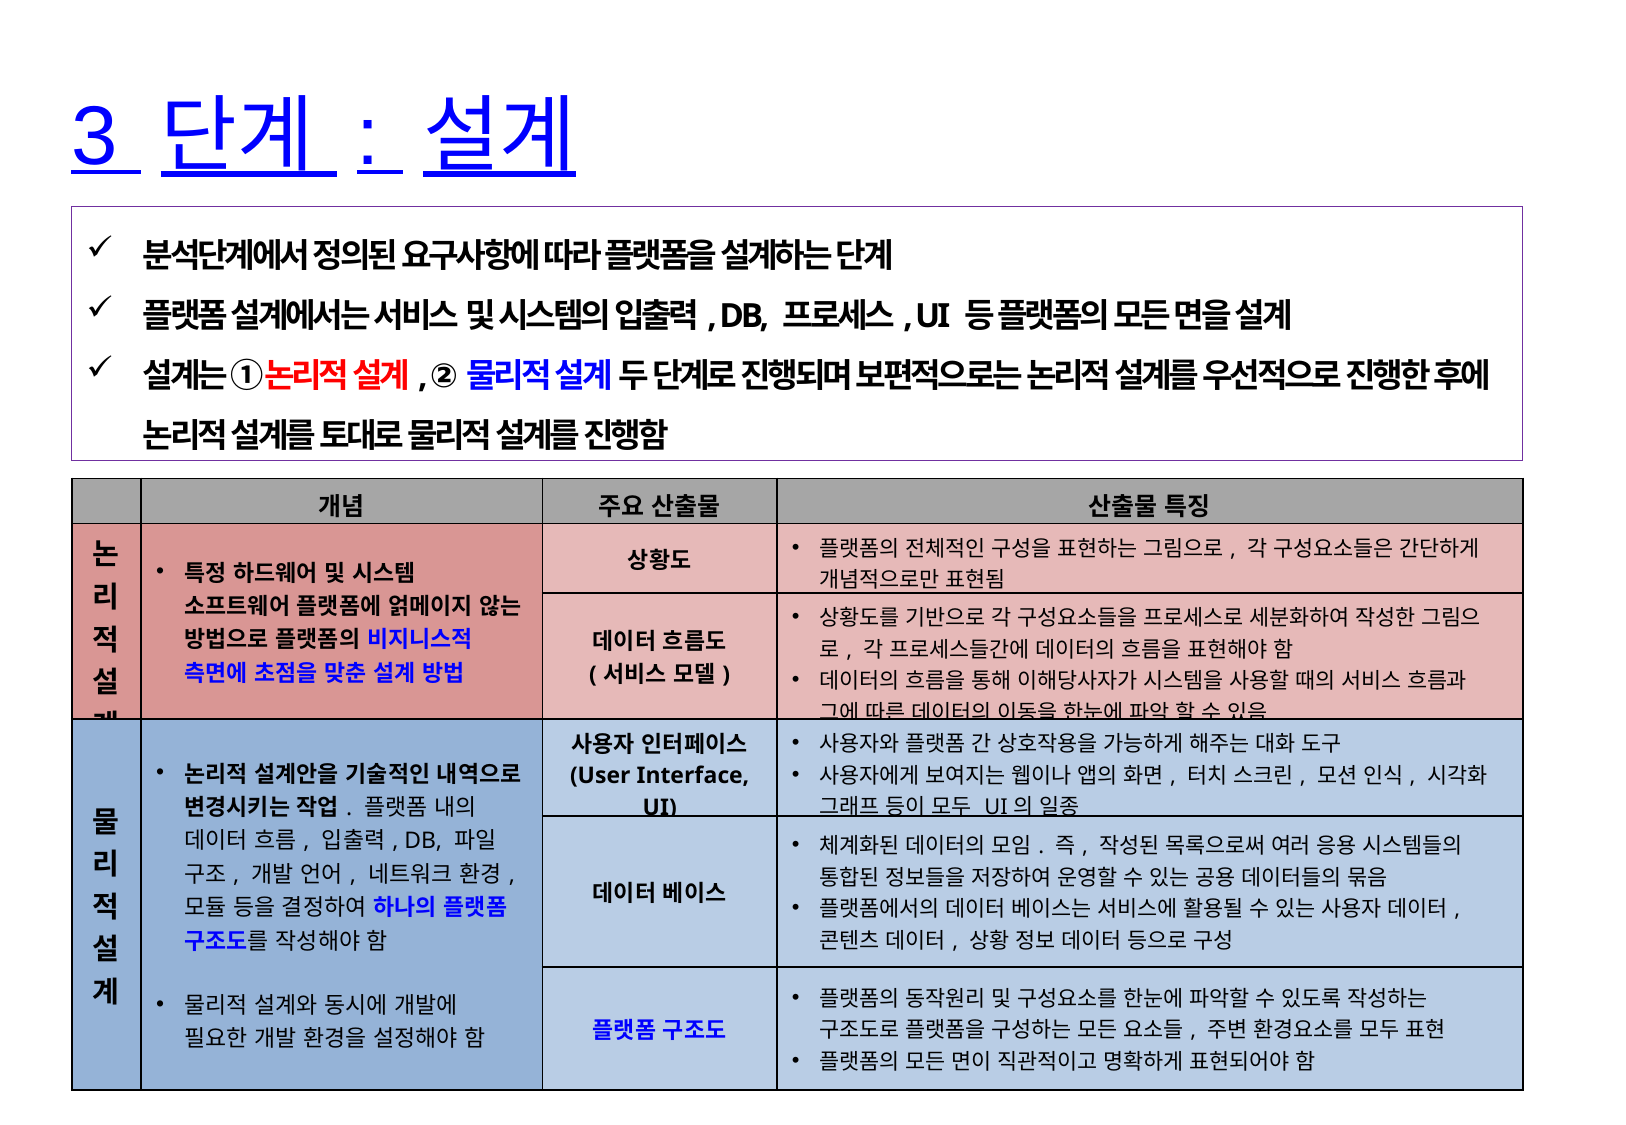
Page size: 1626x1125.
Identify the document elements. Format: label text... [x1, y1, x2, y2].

table_header 개념 [142, 479, 542, 523]
table_cell 상황도를 기반으로 각 구성요소들을 프로세스로 세분화하여 작성한 그림으로, 각 프로세스들간에 데이터의 흐름을 표현해야 함 데이터의 흐름을 통해 이해당사자가 시스템을 사용할 때의 서비스 흐름과 그에 따른 데이터의 이동을 한눈에 파악 할 수 있음 [778, 594, 1522, 718]
table_cell 상황도 [543, 524, 776, 592]
table_cell 플랫폼의 동작원리 및 구성요소를 한눈에 파악할 수 있도록 작성하는 구조도로 플랫폼을 구성하는 모든 요소들, 주변 환경요소를 모두 표현 플랫폼의 모든 면이 직관적이고 명확하게 표현되어야 함 [778, 968, 1522, 1089]
table_cell 플랫폼 구조도 [543, 968, 776, 1089]
table_cell 플랫폼의 전체적인 구성을 표현하는 그림으로, 각 구성요소들은 간단하게 개념적으로만 표현됨 [778, 524, 1522, 592]
table_header 산출물 특징 [778, 479, 1522, 523]
table_cell 데이터 흐름도 (서비스 모델) [543, 594, 776, 718]
table_cell 데이터 베이스 [543, 817, 776, 966]
table_cell 사용자 인터페이스 (User Interface, UI) [543, 720, 776, 815]
table_cell 논리적 설계 [73, 524, 140, 718]
table_header [73, 479, 140, 523]
table_header 주요 산출물 [543, 479, 776, 523]
table_cell 사용자와 플랫폼 간 상호작용을 가능하게 해주는 대화 도구 사용자에게 보여지는 웹이나 앱의 화면, 터치 스크린, 모션 인식, 시각화 그래프 등이 모두 UI의 일종 [778, 720, 1522, 815]
text_box 분석단계에서 정의된 요구사항에 따라 플랫폼을 설계하는 단계 플랫폼 설계에서는 서비스 및 시스템의 입출력, DB, 프로세스, UI 등 플랫폼의 모든 면을 설계 설계는 ①논리적 설계, ②물리적 설계 두 단계로 진행되며 보편적으로는 논리적 설계를 우선적으로 진행한 후에 논리적 설계를 토대로 물리적 설계를 진행함 [71, 206, 1523, 461]
table_cell 특정 하드웨어 및 시스템 소프트웨어 플랫폼에 얽메이지 않는 방법으로 플랫폼의 비지니스적 측면에 초점을 맞춘 설계 방법 [142, 524, 542, 718]
table_cell 물리적 설계 [73, 720, 140, 1089]
table_cell 논리적 설계안을 기술적인 내역으로 변경시키는 작업. 플랫폼 내의 데이터 흐름, 입출력, DB, 파일 구조, 개발 언어, 네트워크 환경, 모듈 등을 결정하여 하나의 플랫폼 구조도를 작성해야 함 물리적 설계와 동시에 개발에 필요한 개발 환경을 설정해야 함 [142, 720, 542, 1089]
text_box 3 단계 : 설계 [56, 74, 1368, 189]
table_cell 체계화된 데이터의 모임. 즉, 작성된 목록으로써 여러 응용 시스템들의 통합된 정보들을 저장하여 운영할 수 있는 공용 데이터들의 묶음 플랫폼에서의 데이터 베이스는 서비스에 활용될 수 있는 사용자 데이터, 콘텐츠 데이터, 상황 정보 데이터 등으로 구성 [778, 817, 1522, 966]
